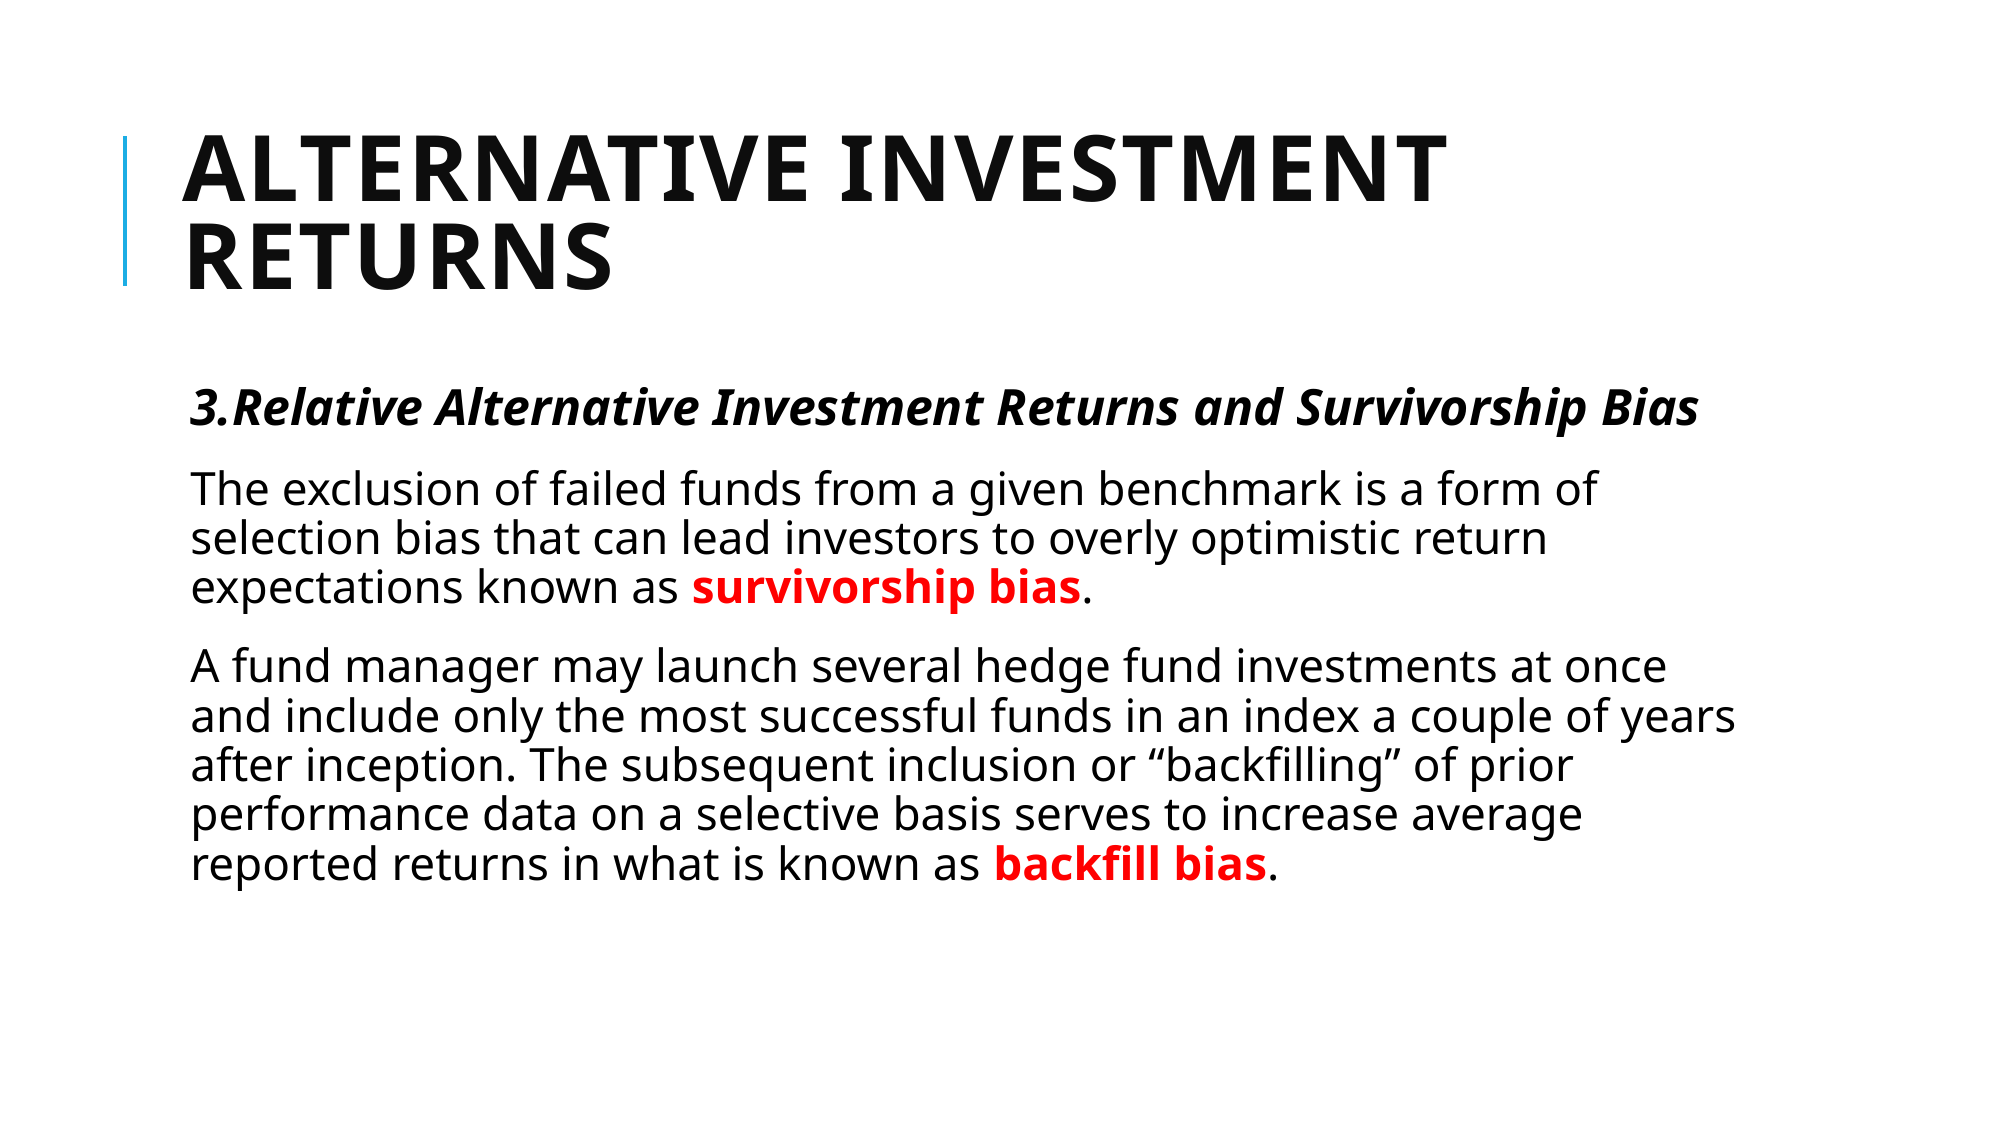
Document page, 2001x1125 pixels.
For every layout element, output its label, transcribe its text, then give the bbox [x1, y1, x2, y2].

title ALTERNATIVE INVESTMENT RETURNS [168, 96, 1763, 342]
list 3.Relative Alternative Investment Returns and Survivorship Bias The exclusion of failed funds from a given benchmark is a form of selection bias that can lead investors to overly optimistic return expectations known as survivorship bias. A fund manager may launch several hedge fund investments at once and include only the most successful funds in an index a couple of years after inception. The subsequent inclusion or “backfilling” of prior performance data on a selective basis serves to increase average reported returns in what is known as backfill bias. [168, 375, 1763, 1035]
